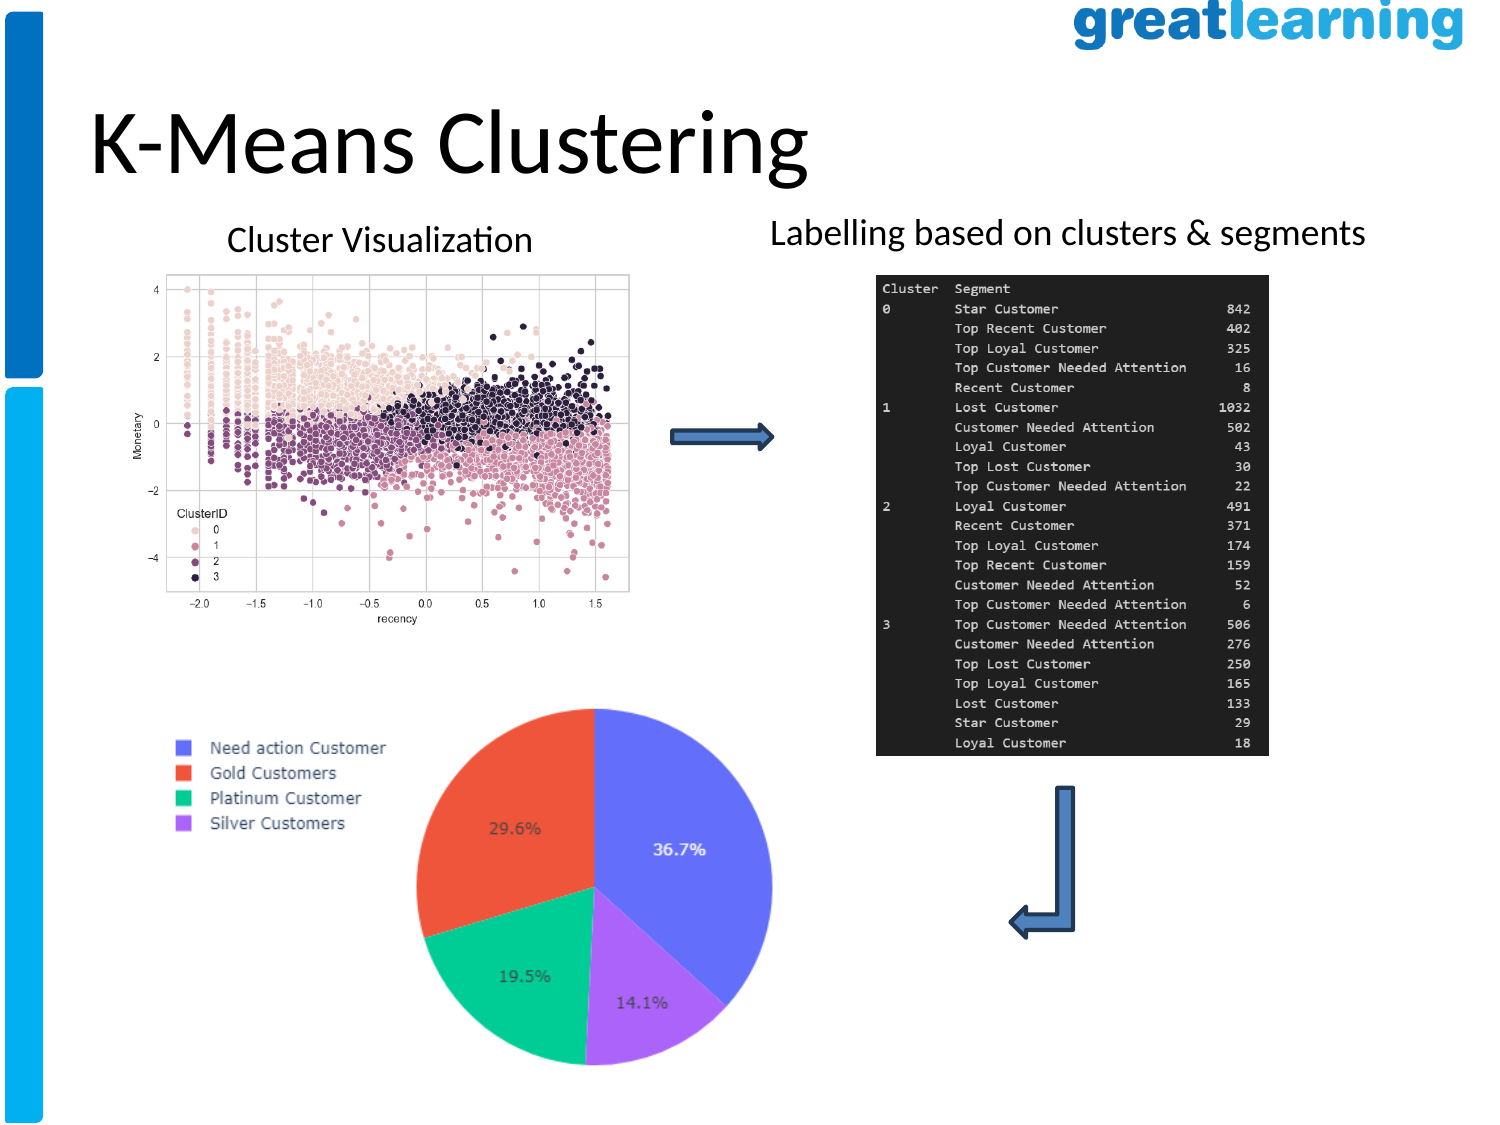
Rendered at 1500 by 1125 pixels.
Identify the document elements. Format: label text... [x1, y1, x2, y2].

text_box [124, 207, 637, 632]
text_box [158, 699, 1074, 1083]
title K-Means Clustering [75, 42, 1425, 231]
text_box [672, 199, 1395, 756]
picture [1074, 0, 1463, 50]
